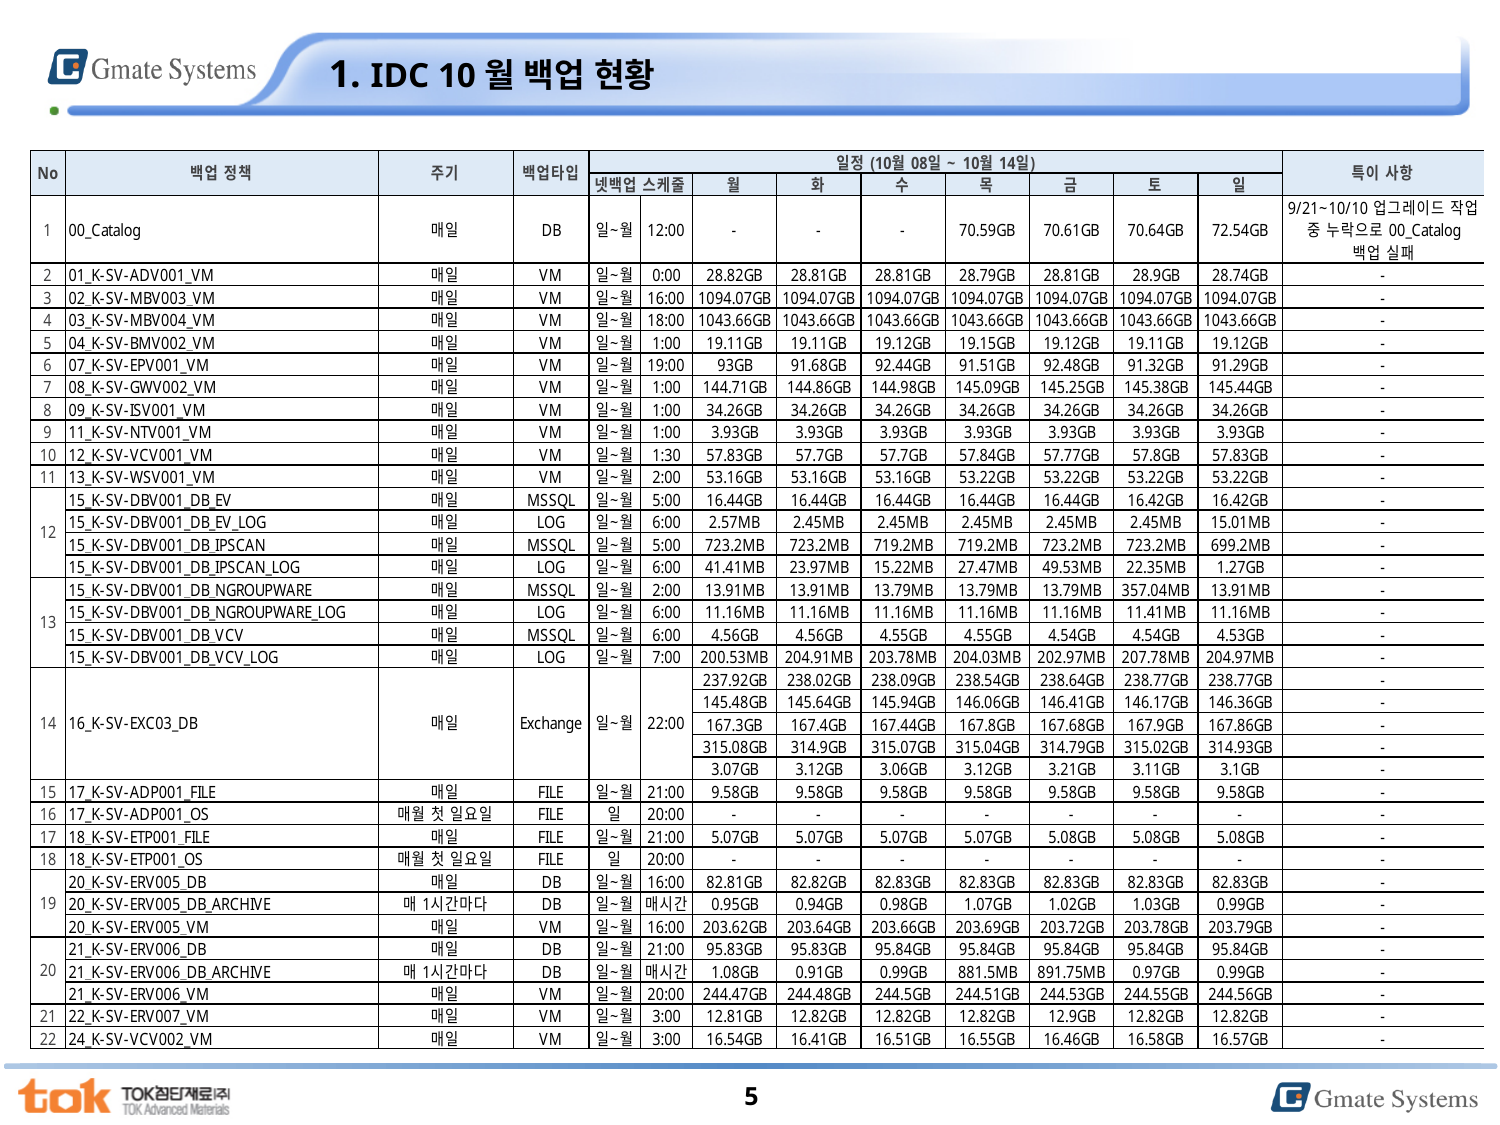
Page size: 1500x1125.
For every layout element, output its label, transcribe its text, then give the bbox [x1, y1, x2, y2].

text_box 1. IDC 10월 백업 현황 [313, 42, 903, 103]
picture [29, 149, 1486, 1051]
picture [1264, 1078, 1483, 1117]
picture [0, 1069, 243, 1125]
picture [25, 3, 1496, 139]
